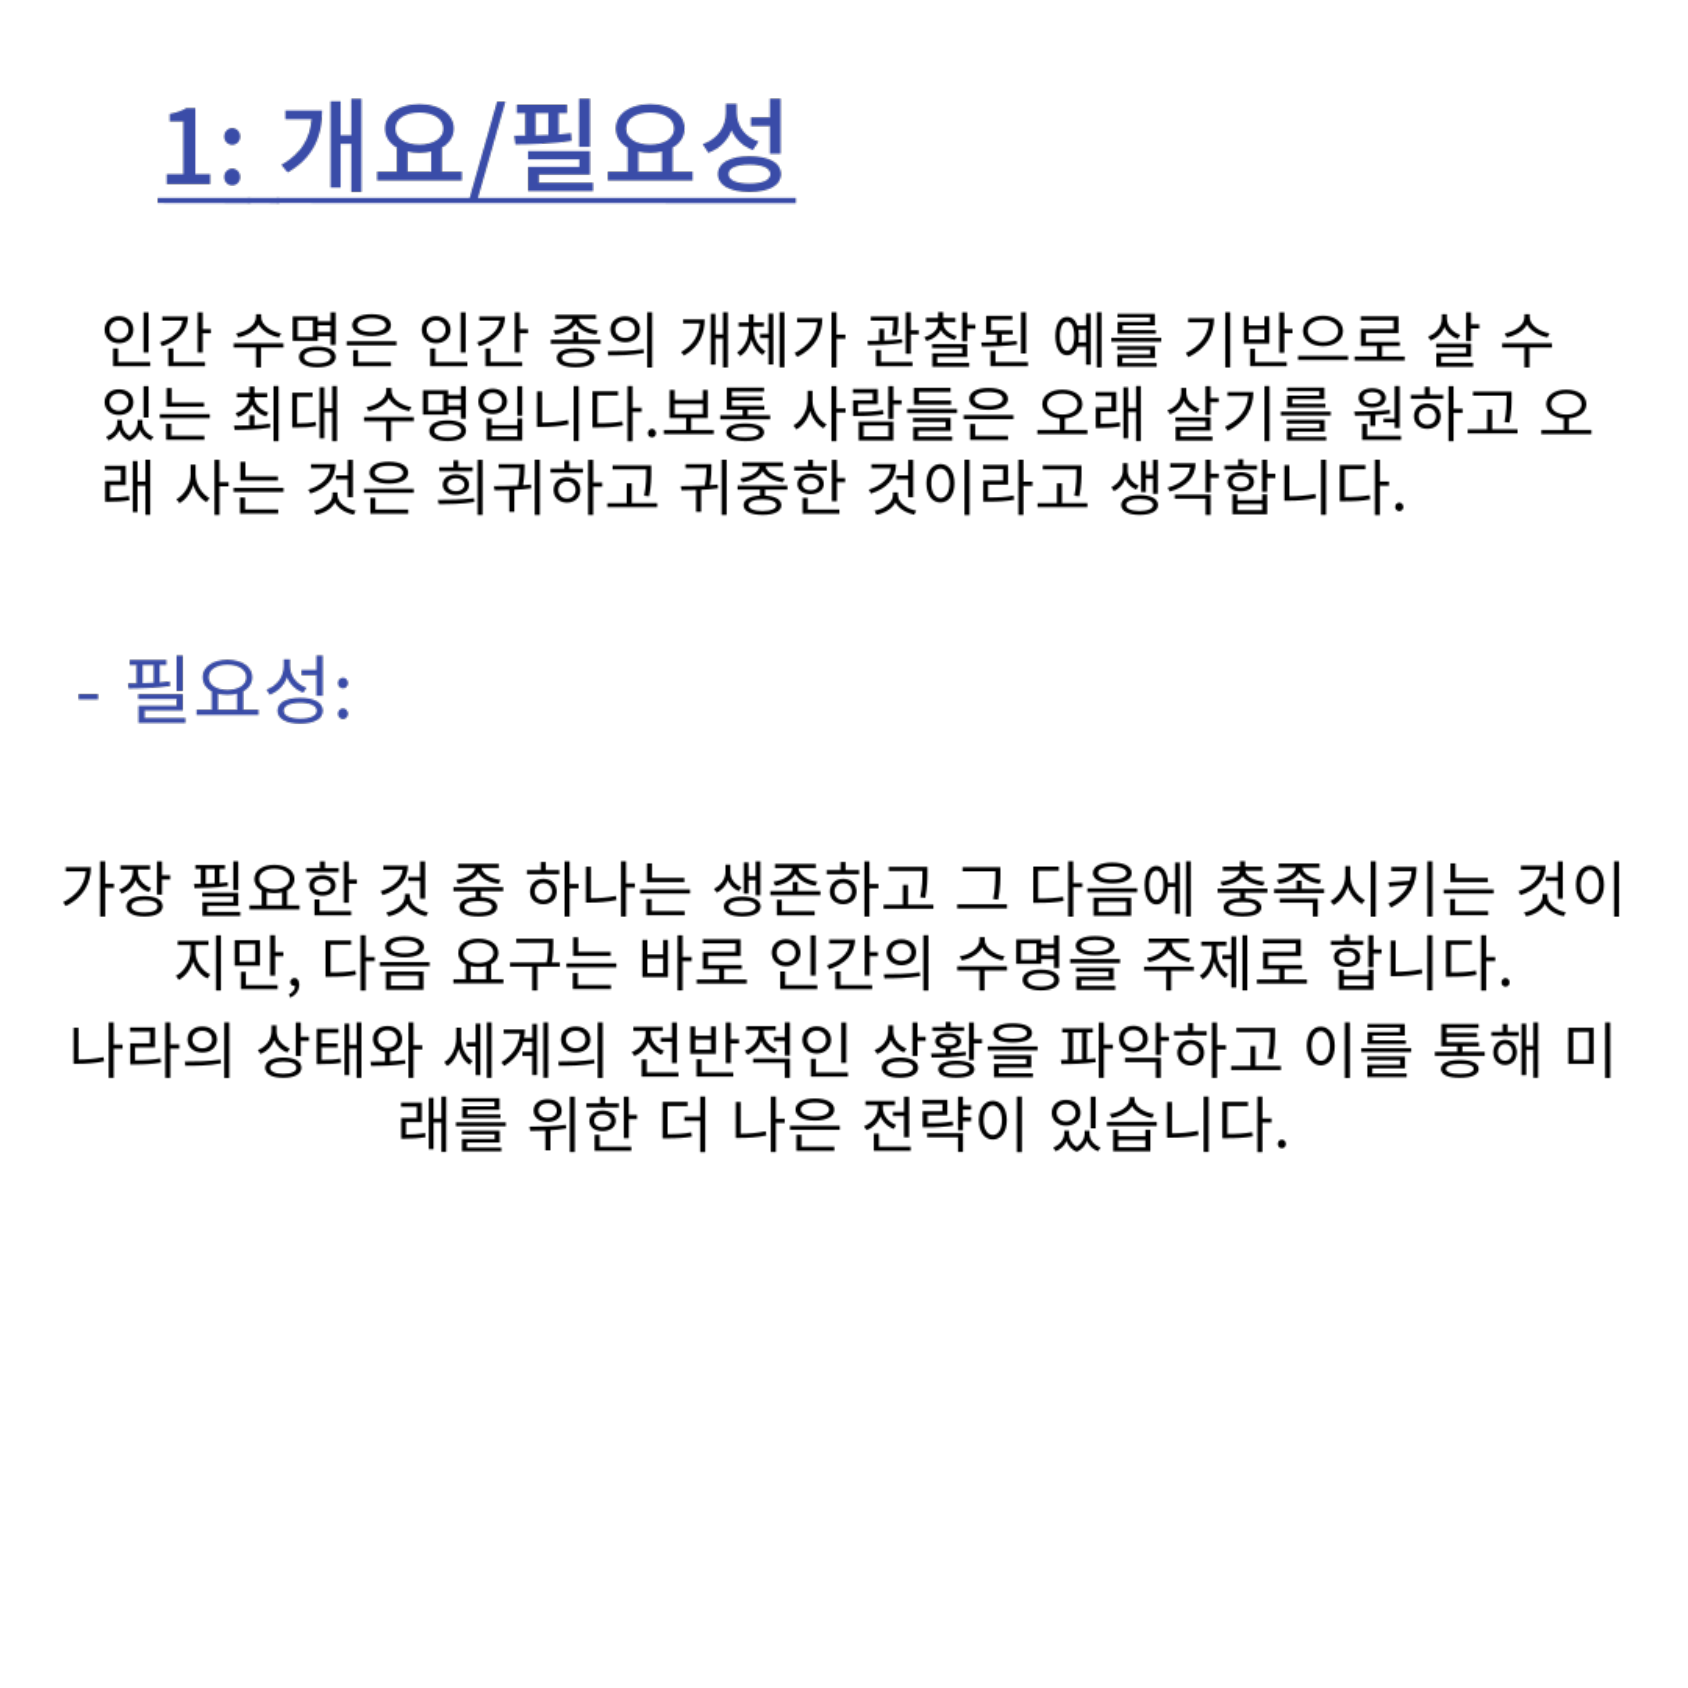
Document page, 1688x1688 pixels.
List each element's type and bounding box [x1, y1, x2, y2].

picture [39, 834, 1649, 1182]
picture [51, 623, 386, 760]
picture [90, 285, 1621, 546]
picture [33, 48, 830, 270]
